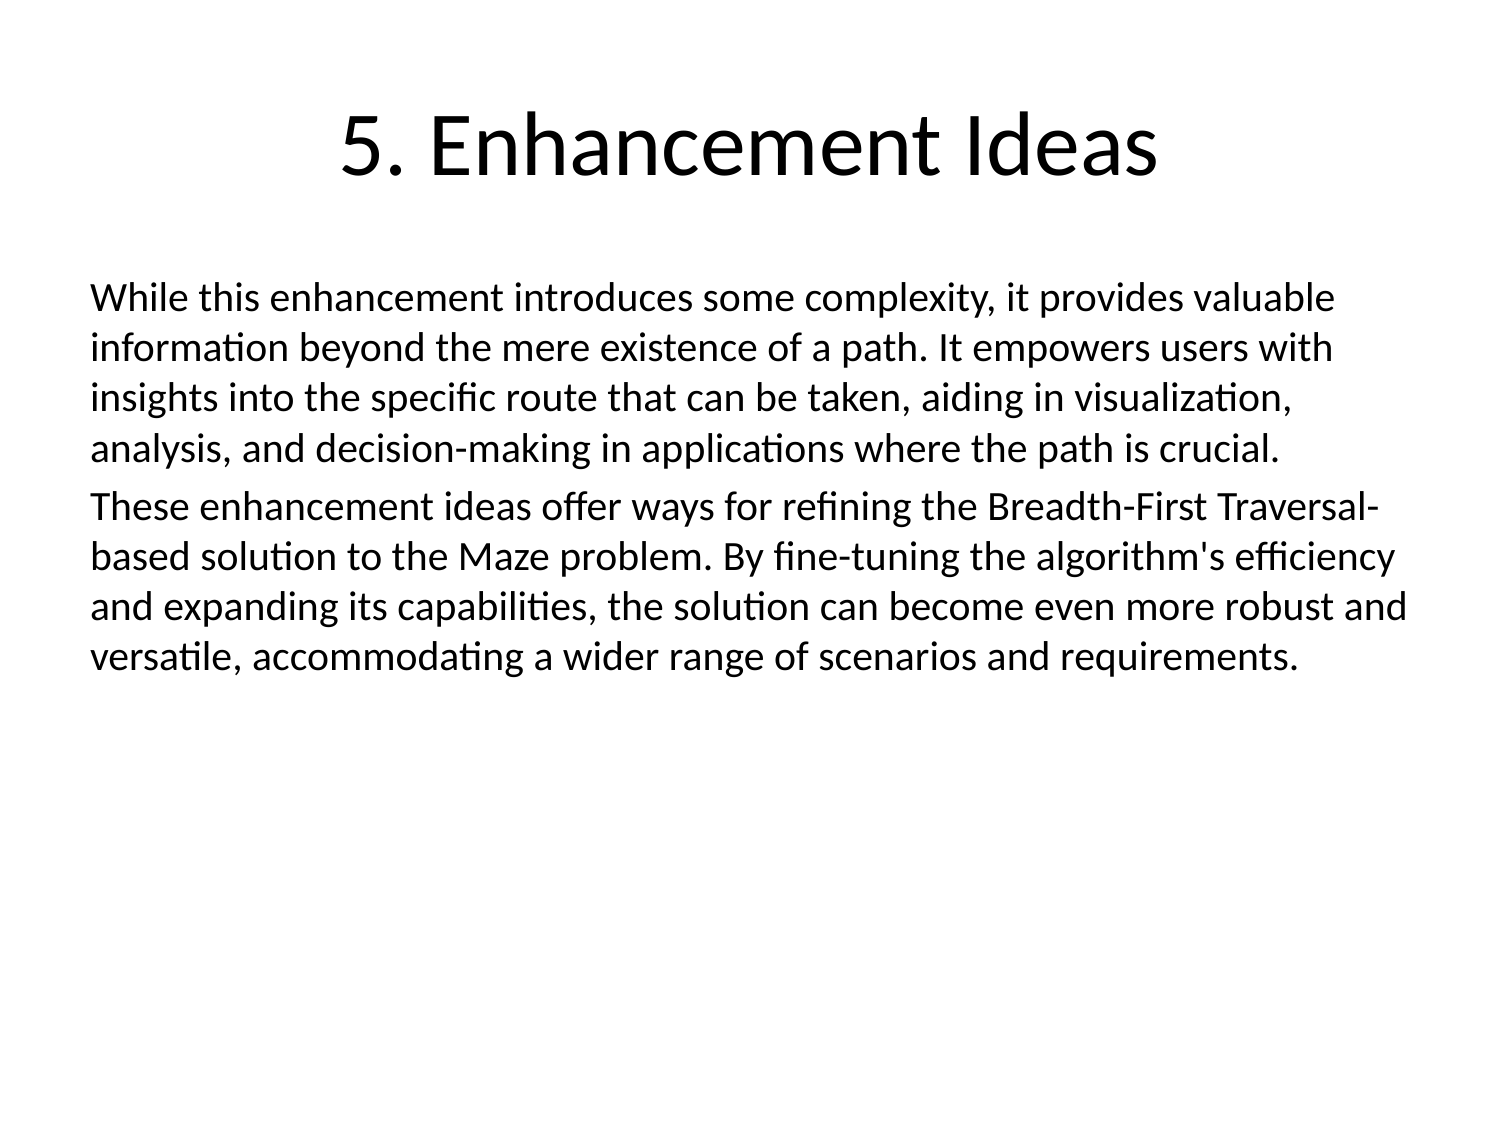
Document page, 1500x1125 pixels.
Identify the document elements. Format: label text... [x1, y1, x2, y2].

list While this enhancement introduces some complexity, it provides valuable information beyond the mere existence of a path. It empowers users with insights into the specific route that can be taken, aiding in visualization, analysis, and decision-making in applications where the path is crucial. These enhancement ideas offer ways for refining the Breadth-First Traversal-based solution to the Maze problem. By fine-tuning the algorithm's efficiency and expanding its capabilities, the solution can become even more robust and versatile, accommodating a wider range of scenarios and requirements. [75, 262, 1425, 1005]
title 5. Enhancement Ideas [75, 45, 1425, 233]
